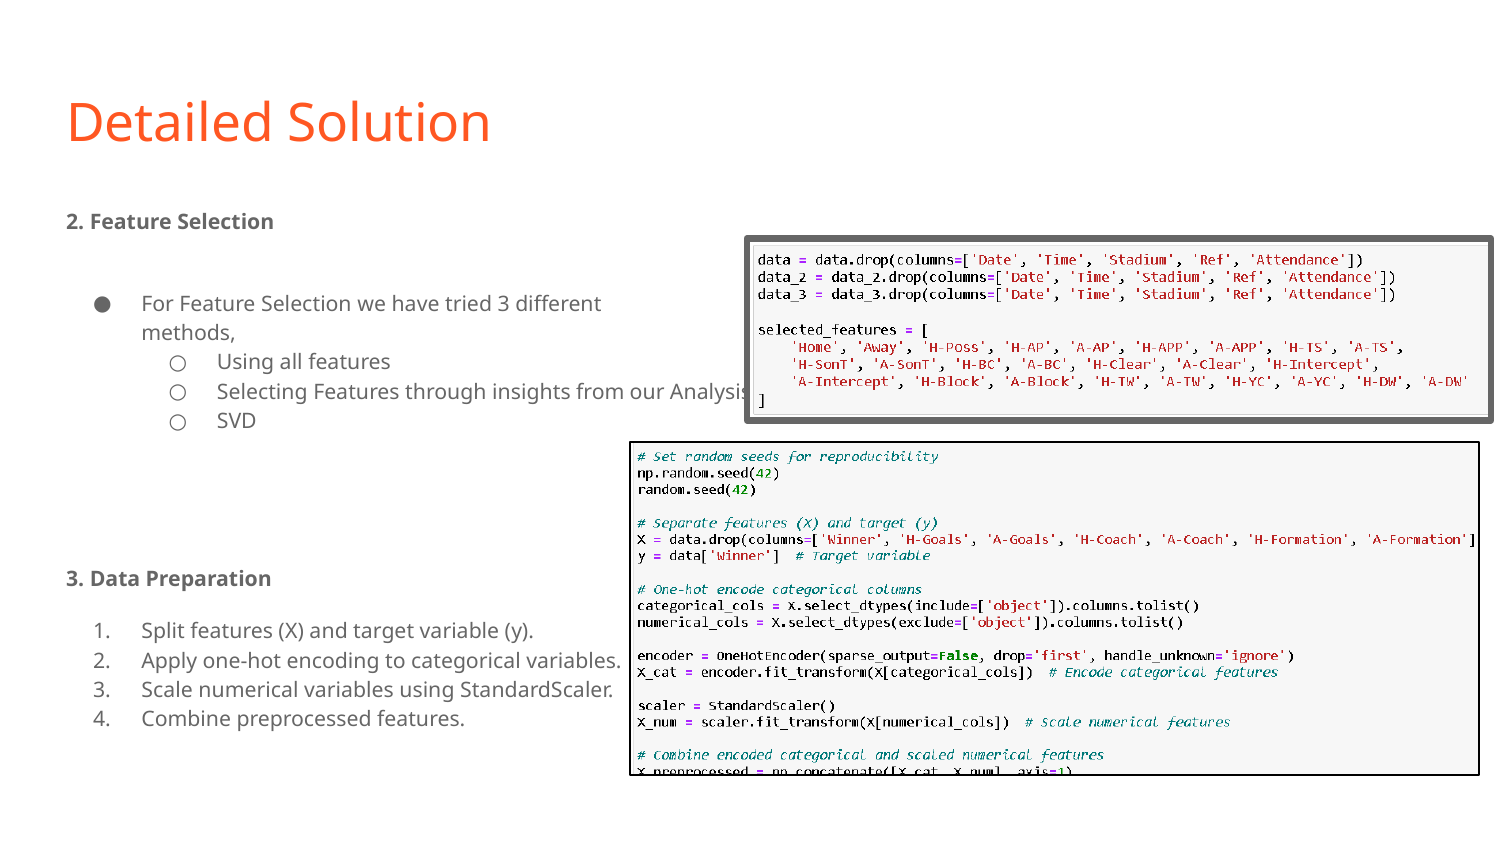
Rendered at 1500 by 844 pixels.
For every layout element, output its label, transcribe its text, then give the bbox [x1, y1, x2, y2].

picture [630, 442, 1479, 775]
title Detailed Solution [51, 72, 1449, 167]
list 2. Feature Selection For Feature Selection we have tried 3 different methods, Using all features Selecting Features through insights from our Analysis SVD 3. Data Preparation Split features (X) and target variable (y). Apply one-hot encoding to categorical variables. Scale numerical variables using StandardScaler. Combine preprocessed features. [51, 189, 1449, 750]
picture [749, 241, 1489, 418]
